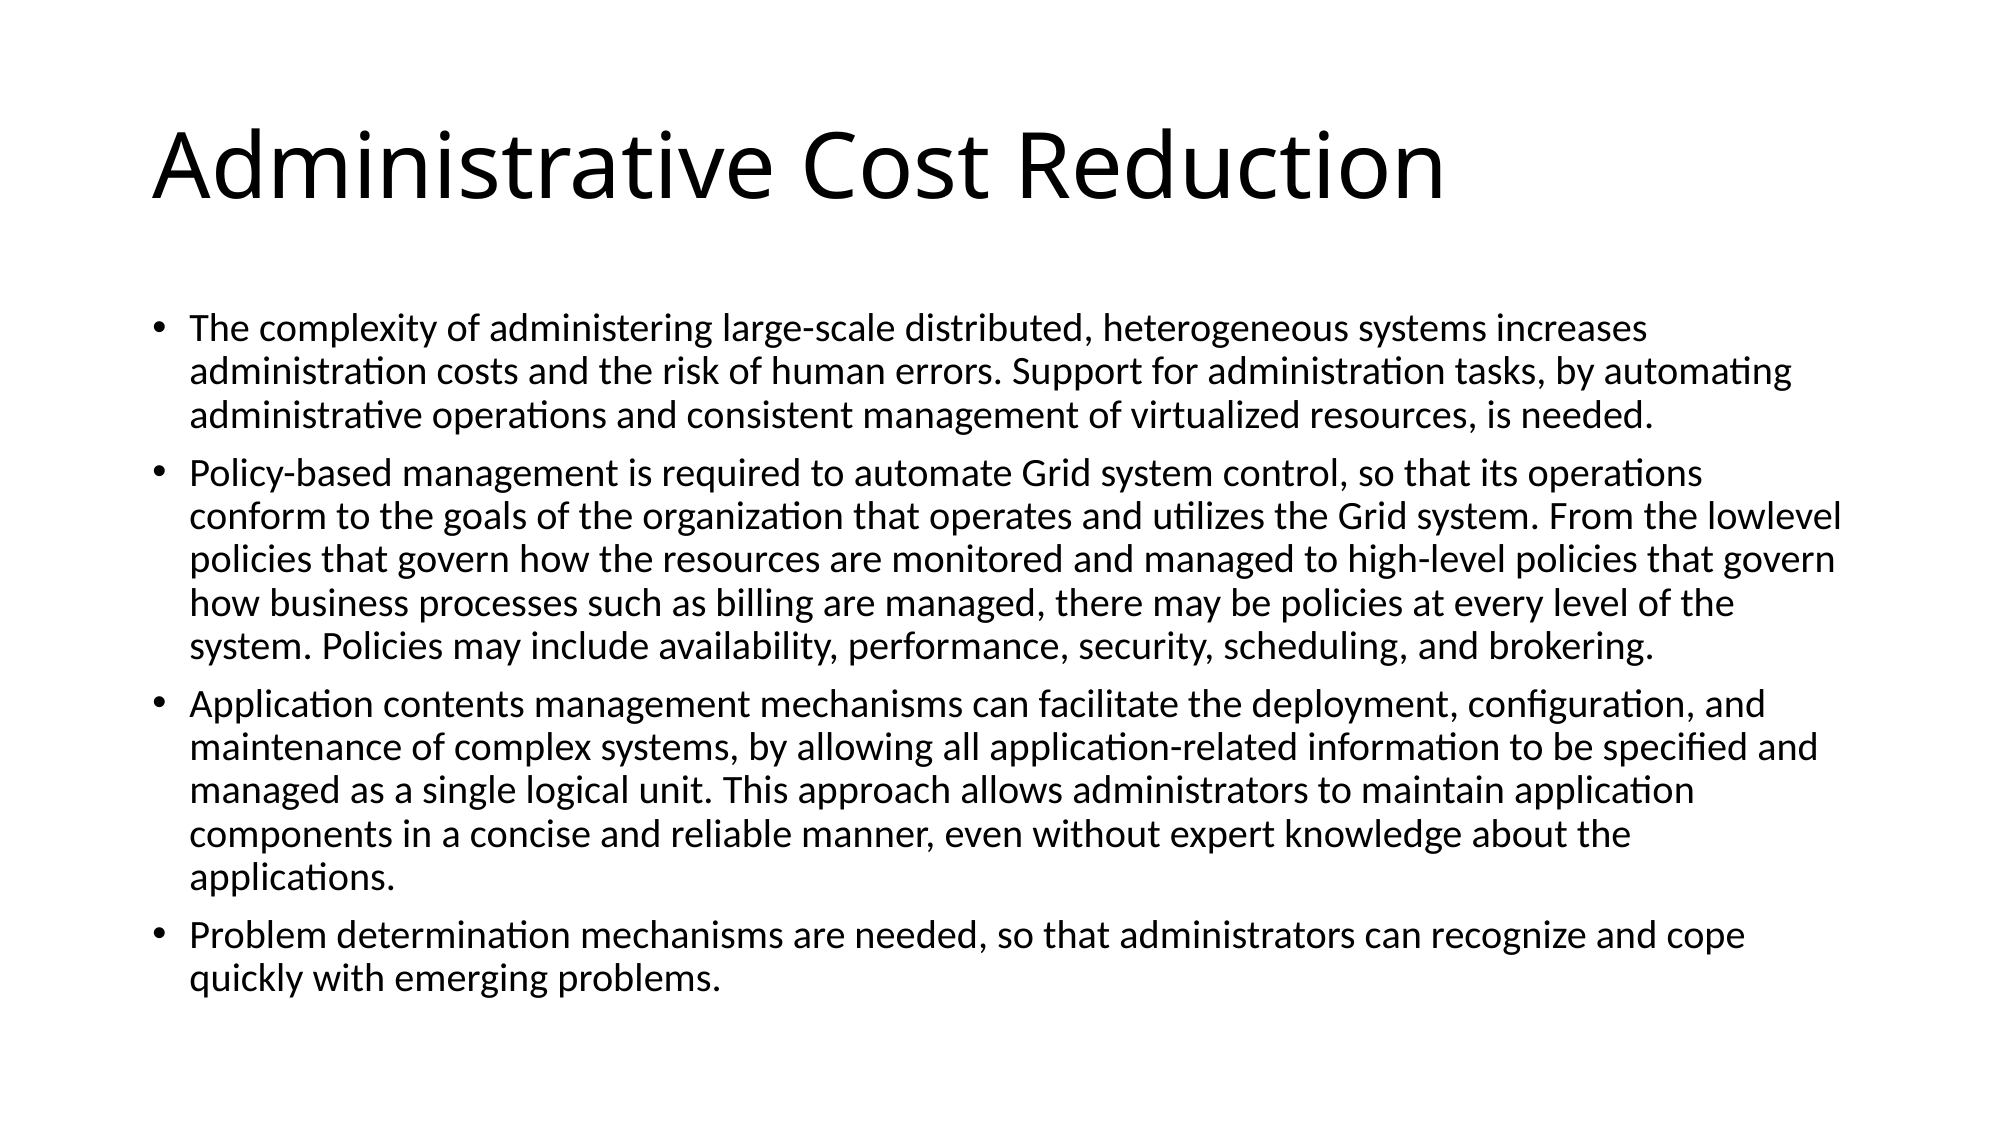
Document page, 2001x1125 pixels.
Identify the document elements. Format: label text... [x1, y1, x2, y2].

list The complexity of administering large-scale distributed, heterogeneous systems increases administration costs and the risk of human errors. Support for administration tasks, by automating administrative operations and consistent management of virtualized resources, is needed. Policy-based management is required to automate Grid system control, so that its operations conform to the goals of the organization that operates and utilizes the Grid system. From the lowlevel policies that govern how the resources are monitored and managed to high-level policies that govern how business processes such as billing are managed, there may be policies at every level of the system. Policies may include availability, performance, security, scheduling, and brokering. Application contents management mechanisms can facilitate the deployment, configuration, and maintenance of complex systems, by allowing all application-related information to be specified and managed as a single logical unit. This approach allows administrators to maintain application components in a concise and reliable manner, even without expert knowledge about the applications. Problem determination mechanisms are needed, so that administrators can recognize and cope quickly with emerging problems. [137, 299, 1863, 1014]
title Administrative Cost Reduction [137, 59, 1863, 278]
